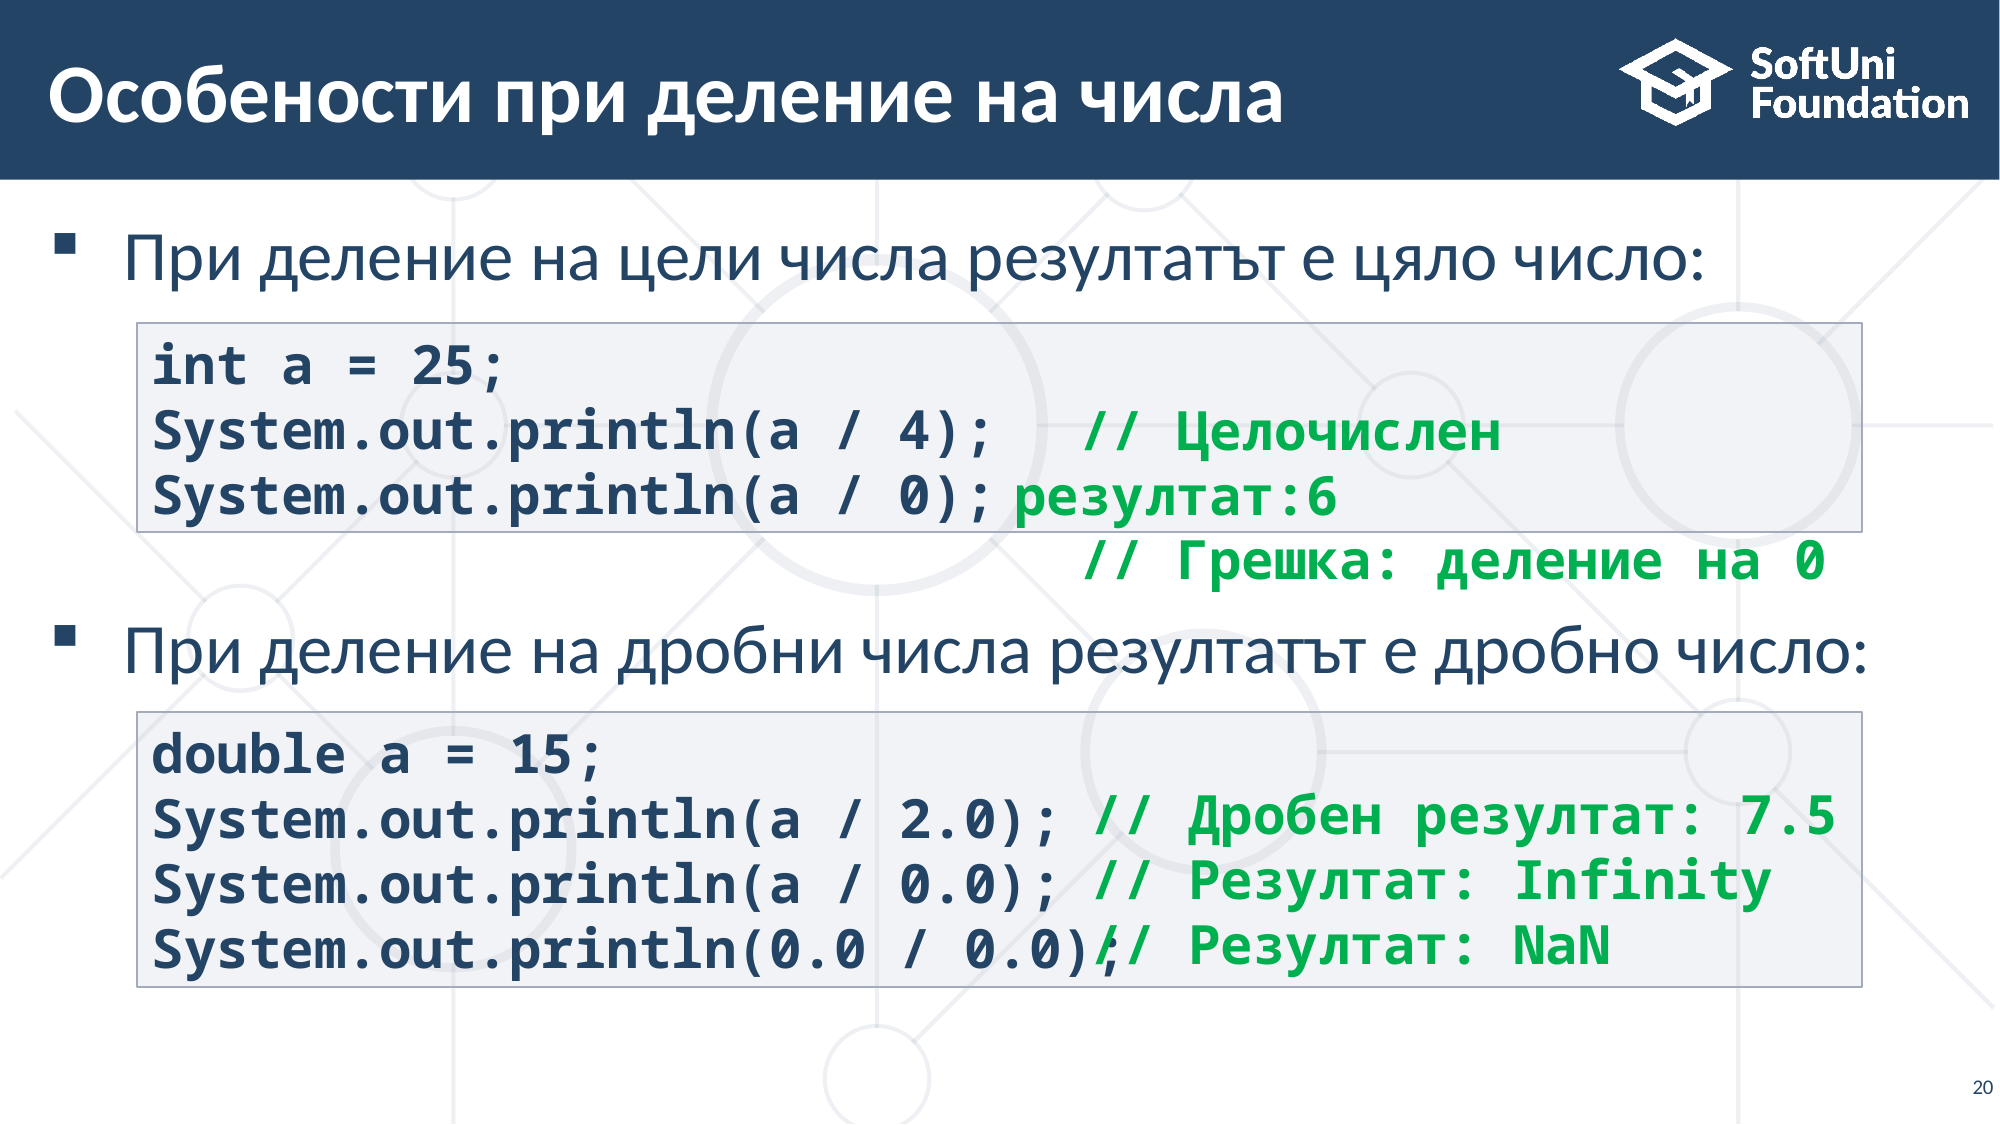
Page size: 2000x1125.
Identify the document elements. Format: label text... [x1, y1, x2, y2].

text_box int a = 25; System.out.println(a / 4); System.out.println(a / 0); [136, 322, 1863, 533]
text_box double a = 15; System.out.println(a / 2.0); System.out.println(a / 0.0); System.out.println(0.0 / 0.0); [137, 712, 1863, 987]
title Особености при деление на числа [31, 16, 1591, 162]
slide_number 20 [1929, 1070, 2000, 1103]
text_box // Дробен резултат: 7.5 // Резултат: Infinity // Резултат: NaN [1076, 773, 1936, 1048]
picture [1618, 38, 1968, 126]
list При деление на цели числа резултатът е цяло число: При деление на дробни числа резултатът е дробно число: [31, 200, 1970, 1054]
text_box // Целочислен резултат:6 // Грешка: деление на 0 [999, 388, 1861, 598]
